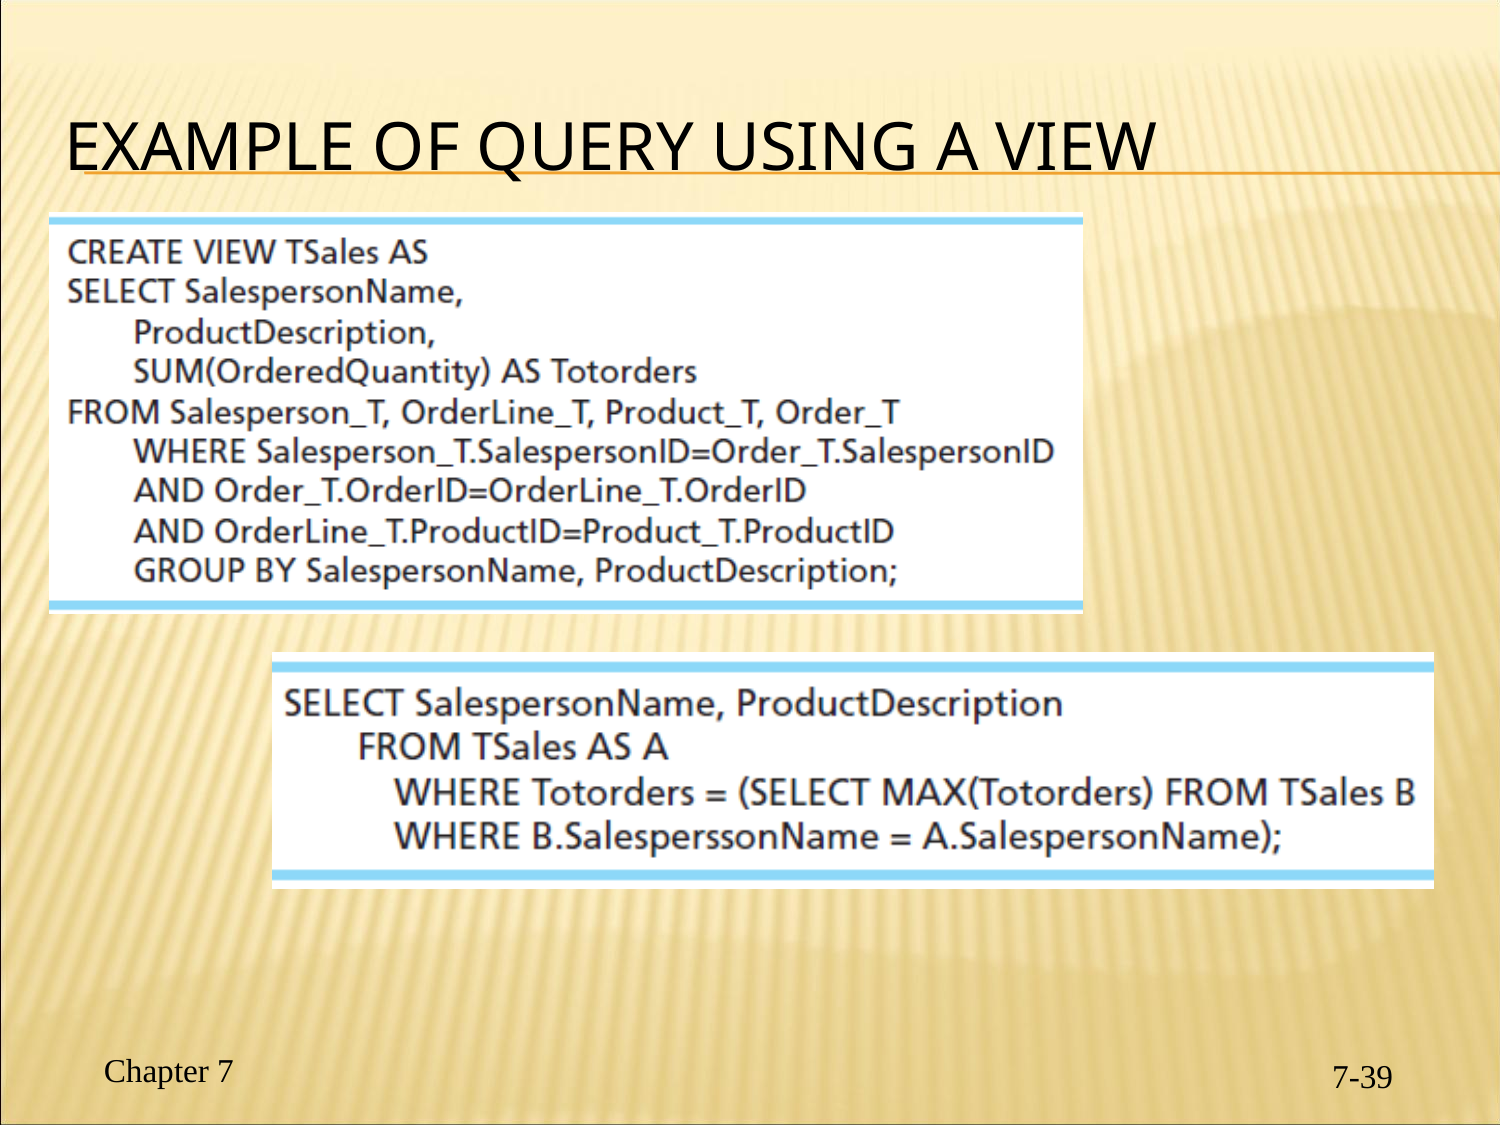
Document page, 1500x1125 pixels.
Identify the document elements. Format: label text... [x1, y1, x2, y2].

title Example of Query Using a View [49, 75, 1475, 213]
picture [0, 0, 1500, 1125]
